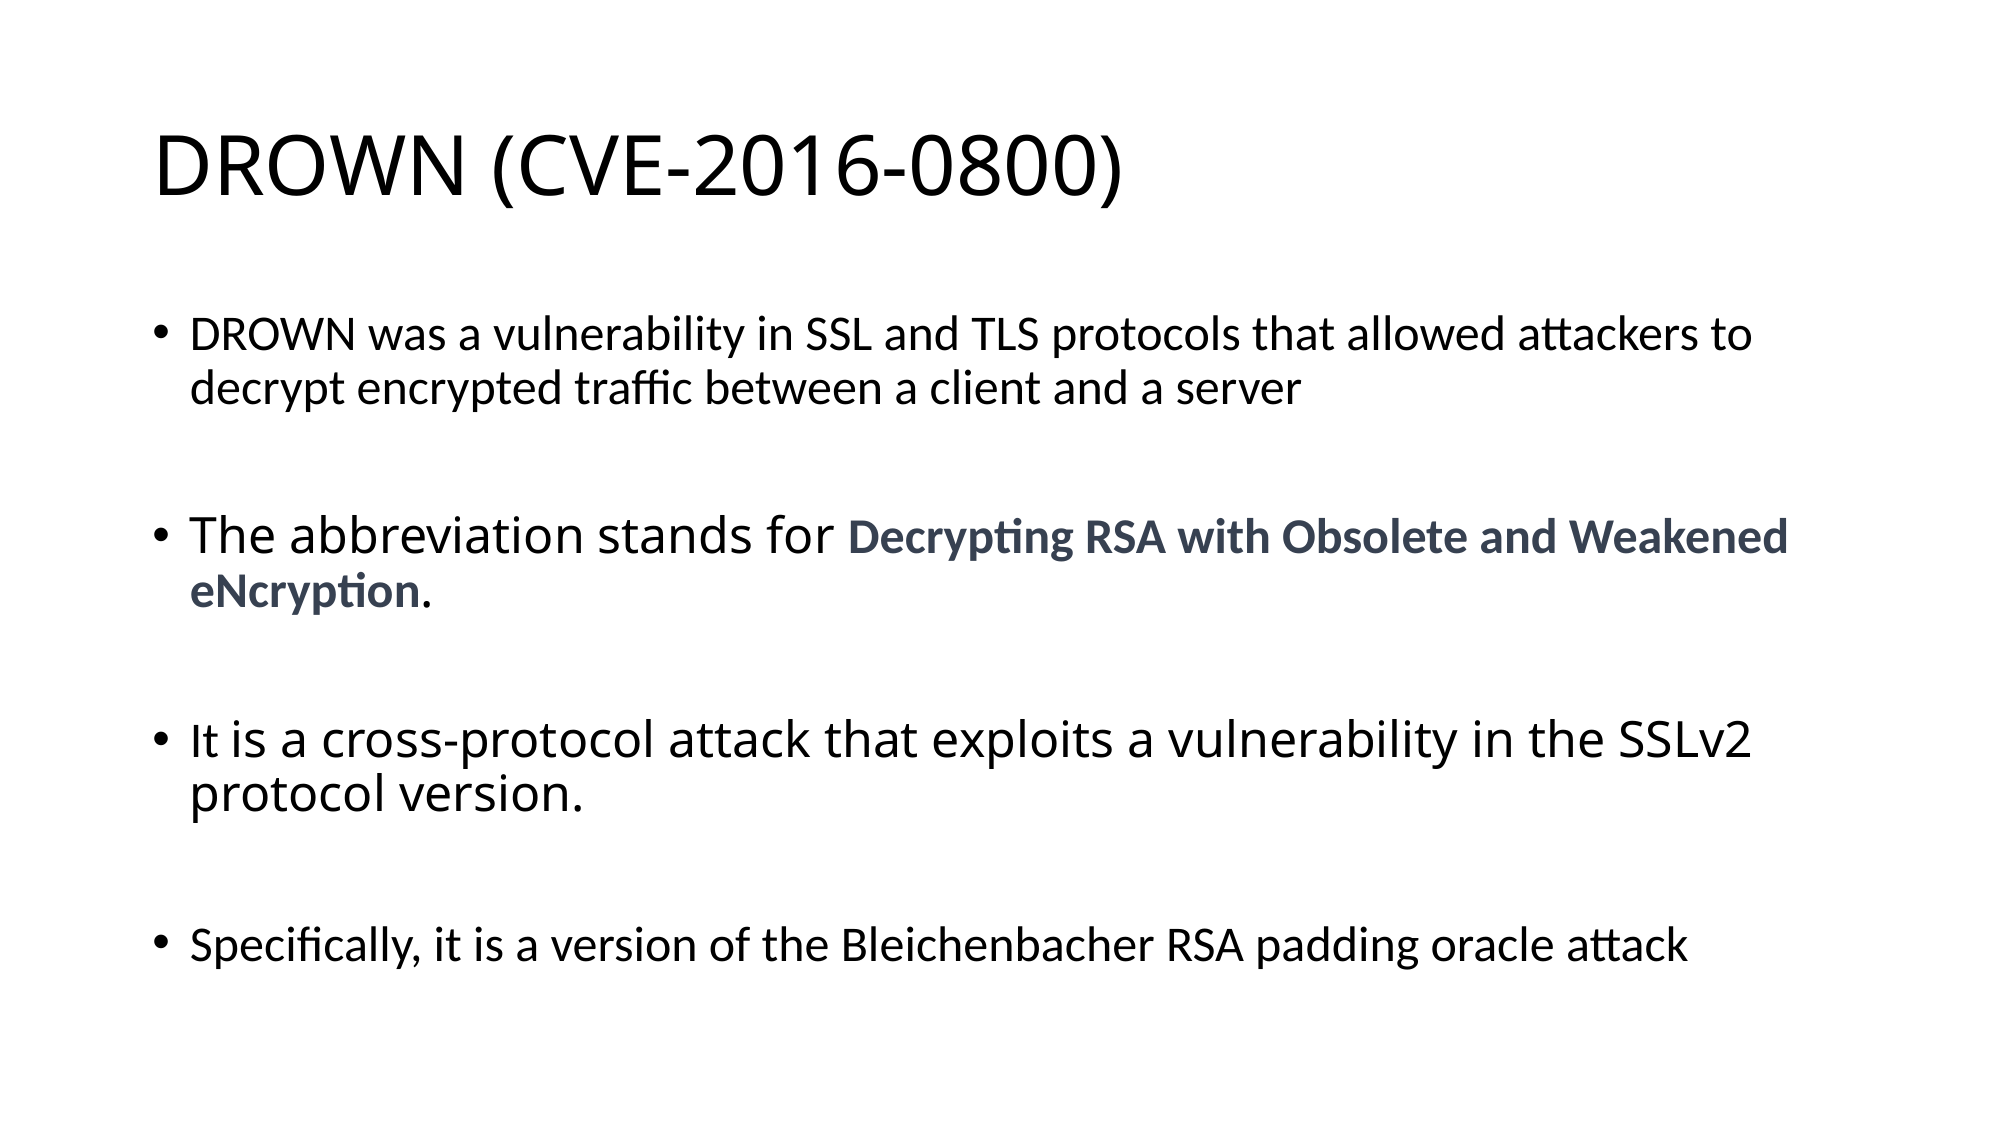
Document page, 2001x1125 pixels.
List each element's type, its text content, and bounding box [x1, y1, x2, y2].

list DROWN was a vulnerability in SSL and TLS protocols that allowed attackers to decrypt encrypted traffic between a client and a server The abbreviation stands for Decrypting RSA with Obsolete and Weakened eNcryption. It is a cross-protocol attack that exploits a vulnerability in the SSLv2 protocol version. Specifically, it is a version of the Bleichenbacher RSA padding oracle attack [137, 299, 1863, 1014]
title DROWN (CVE-2016-0800) [137, 59, 1863, 278]
